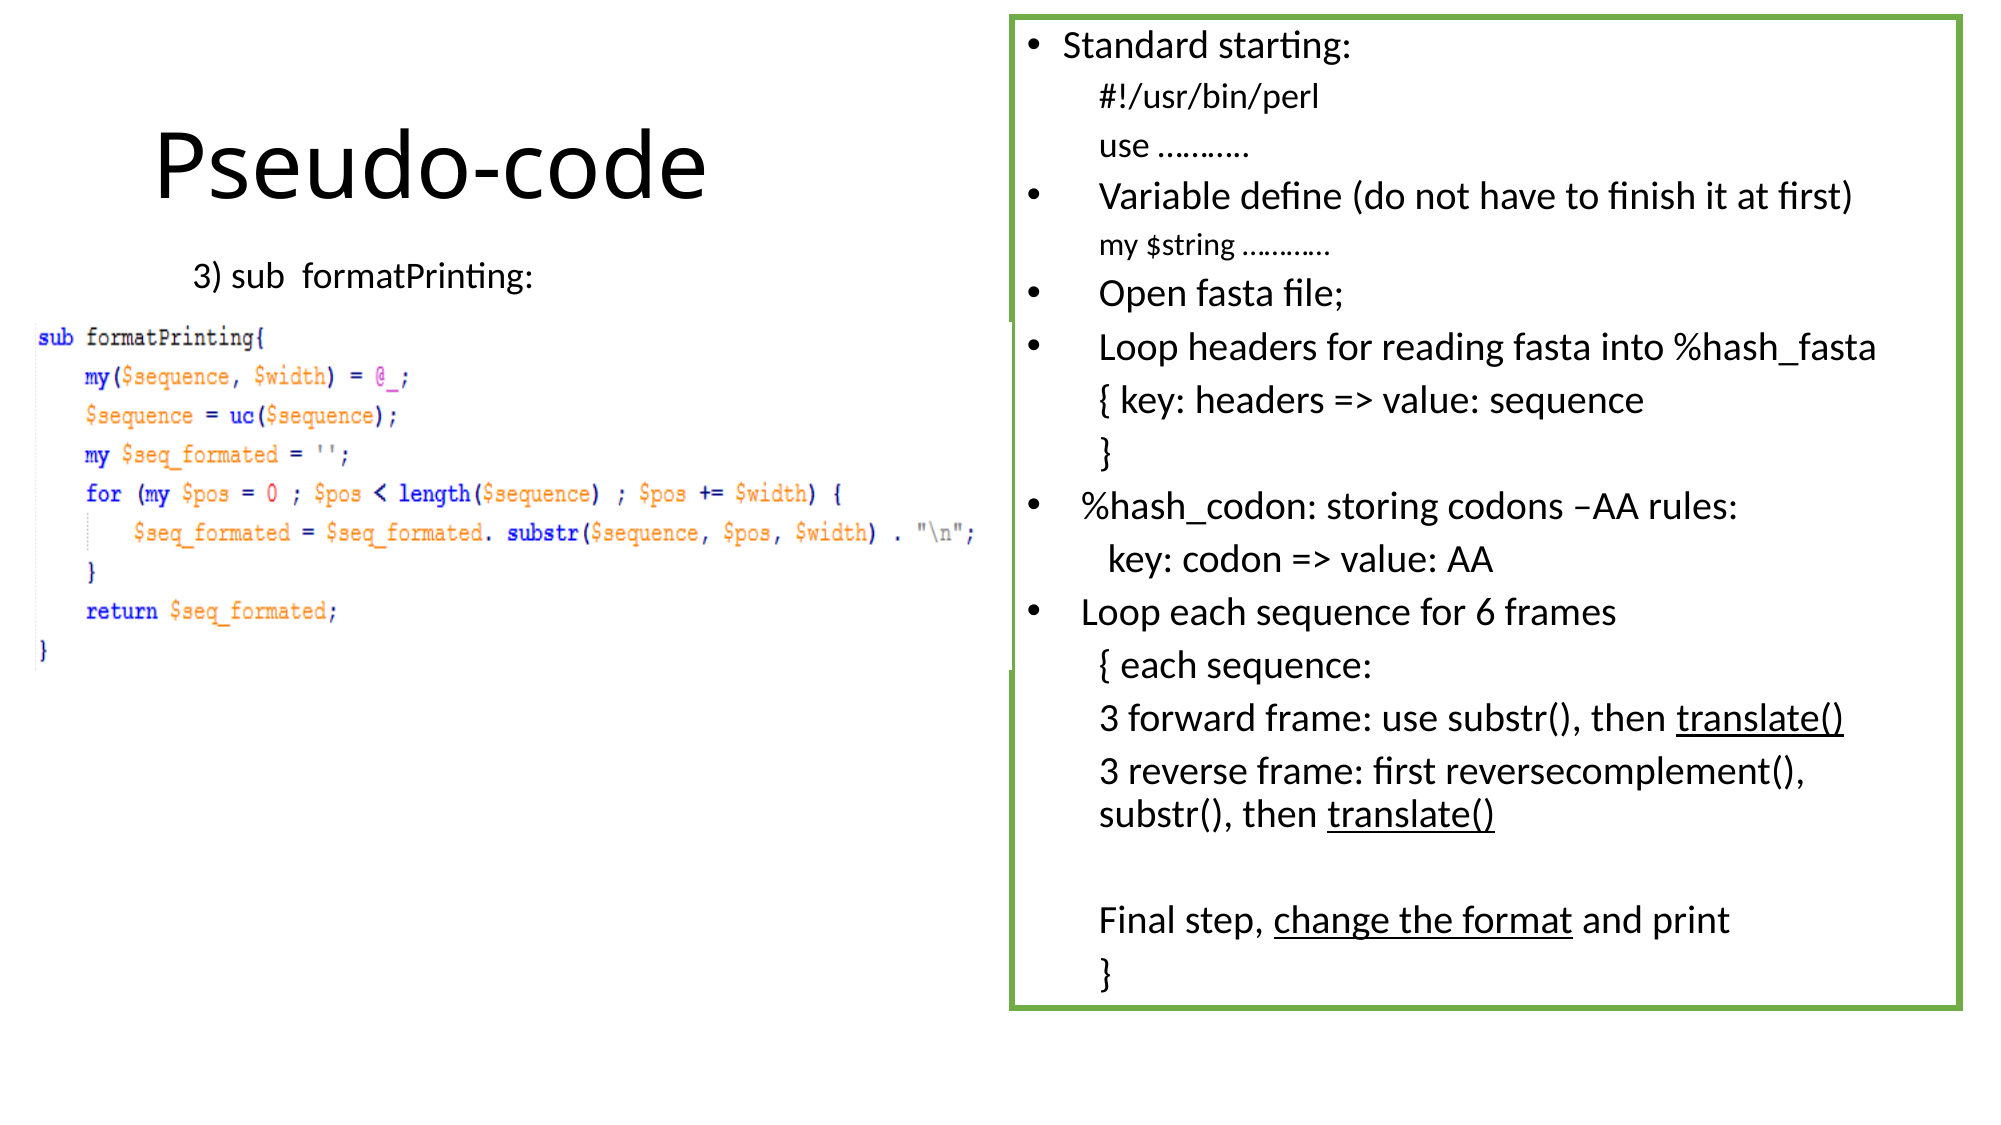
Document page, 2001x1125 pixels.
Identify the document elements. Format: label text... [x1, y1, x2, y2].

text_box 3) sub formatPrinting: [177, 243, 769, 322]
list Standard starting: #!/usr/bin/perl use ……….. Variable define (do not have to finish it at first) my $string ………… Open fasta file; Loop headers for reading fasta into %hash_fasta { key: headers => value: sequence } %hash_codon: storing codons –AA rules: key: codon => value: AA Loop each sequence for 6 frames { each sequence: 3 forward frame: use substr(), then translate() 3 reverse frame: first reversecomplement(), substr(), then translate() Final step, change the format and print } [1011, 16, 1961, 1009]
title Pseudo-code [137, 59, 1011, 278]
picture [35, 322, 1012, 670]
